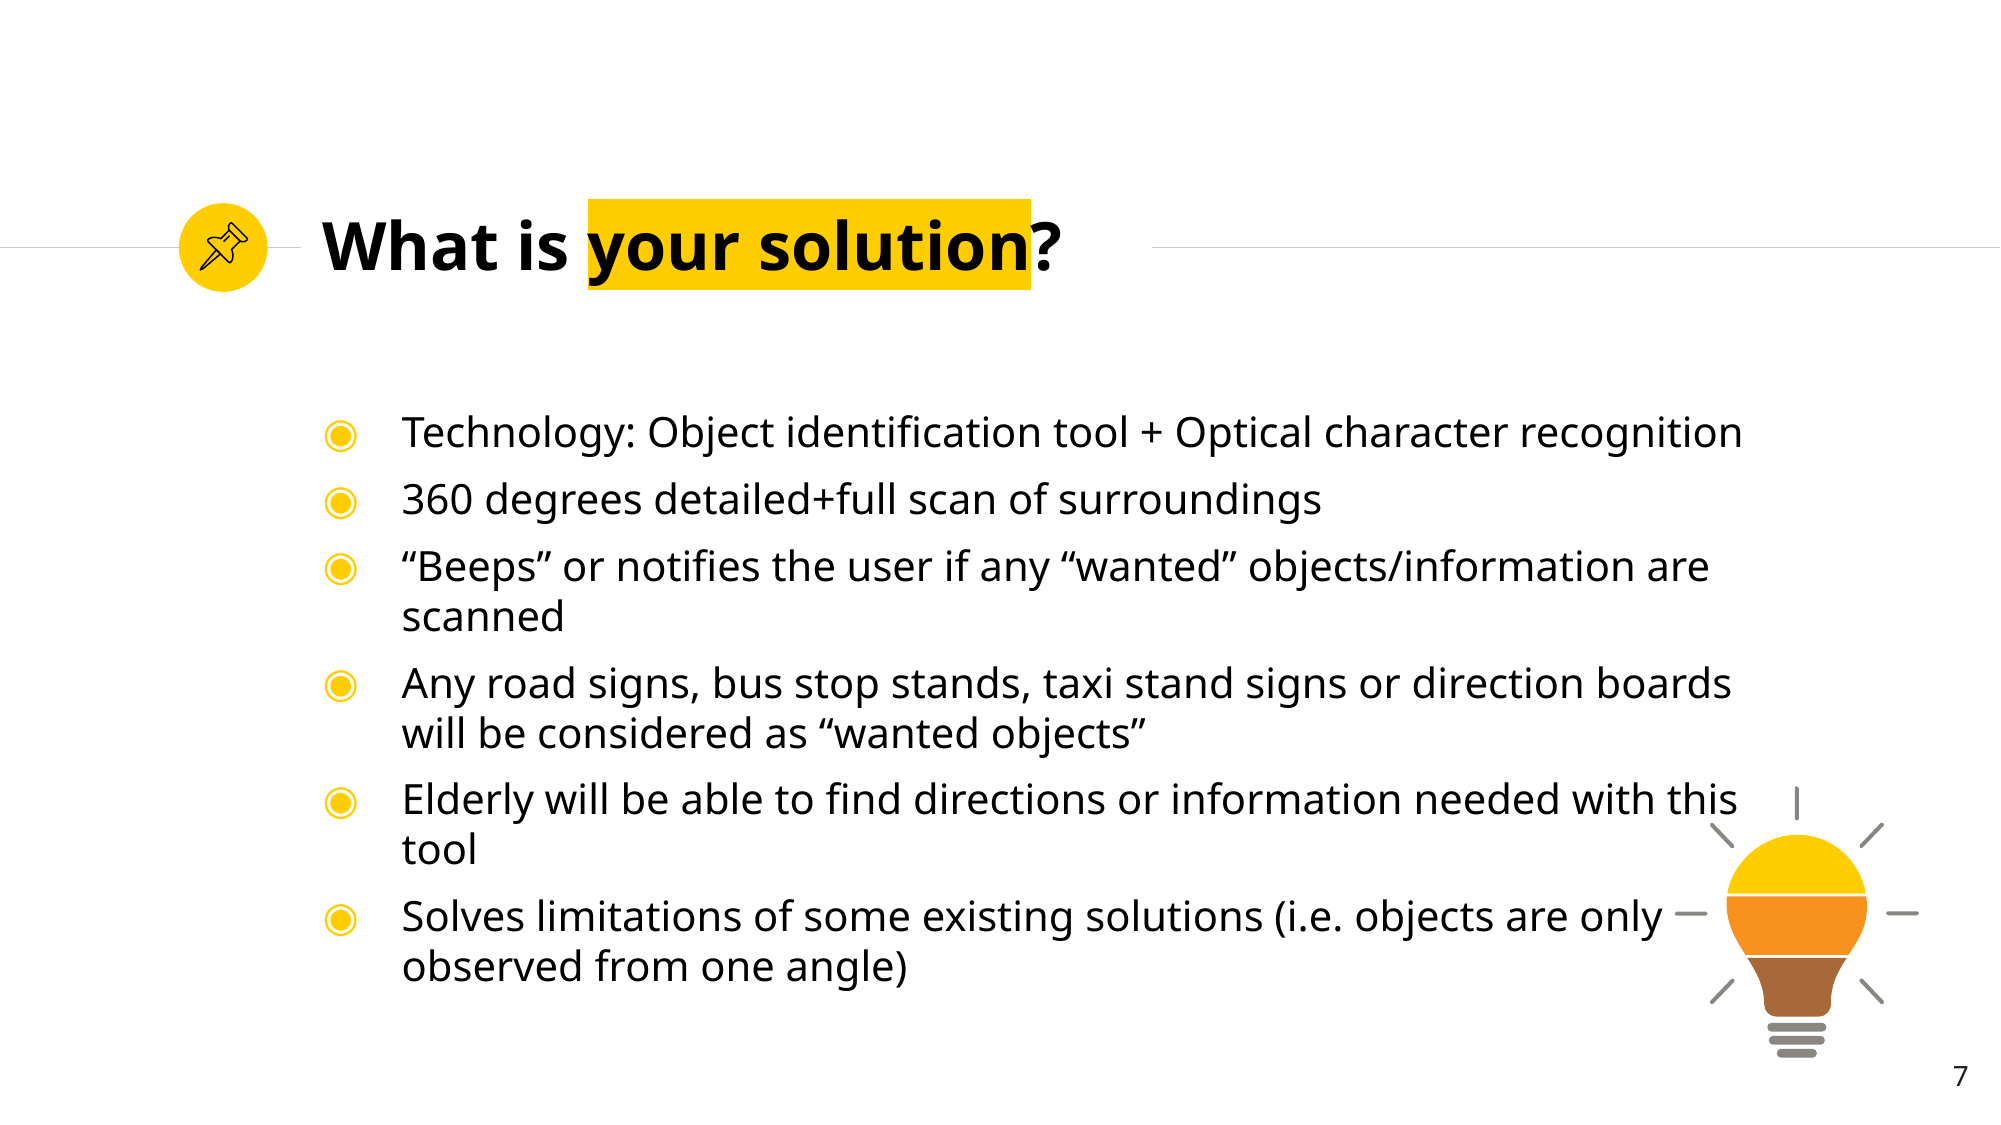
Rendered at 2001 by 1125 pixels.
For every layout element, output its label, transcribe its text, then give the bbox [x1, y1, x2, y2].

title What is your solution? [302, 196, 1559, 292]
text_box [200, 222, 248, 271]
slide_number ‹#› [1868, 1038, 1989, 1125]
list Technology: Object identification tool + Optical character recognition 360 degrees detailed+full scan of surroundings “Beeps” or notifies the user if any “wanted” objects/information are scanned Any road signs, bus stop stands, taxi stand signs or direction boards will be considered as “wanted objects” Elderly will be able to find directions or information needed with this tool Solves limitations of some existing solutions (i.e. objects are only observed from one angle) [281, 334, 1772, 1016]
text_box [1674, 785, 1920, 1058]
